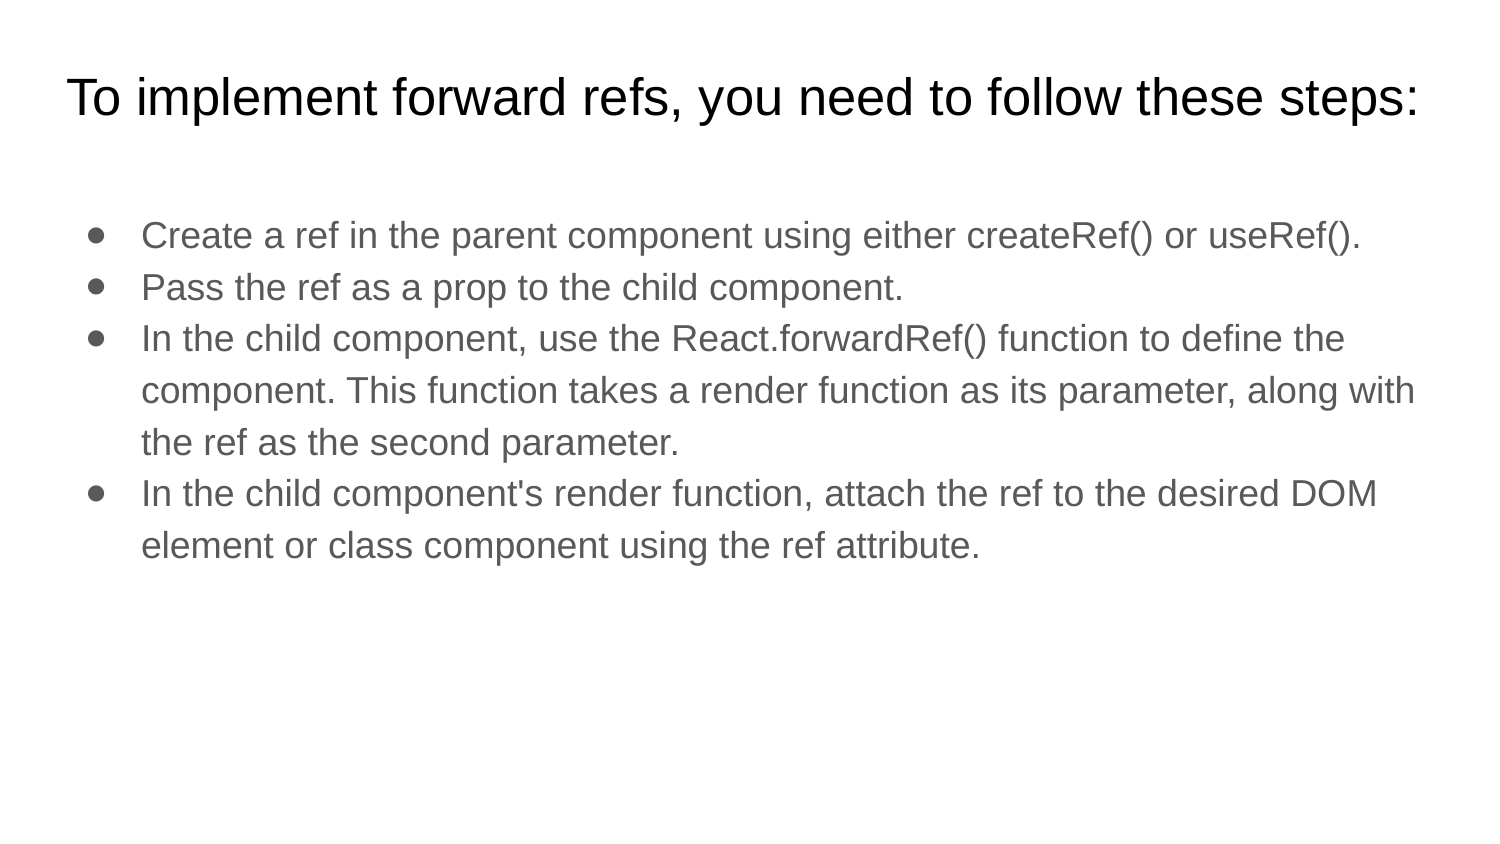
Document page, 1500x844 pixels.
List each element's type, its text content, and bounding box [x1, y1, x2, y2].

title To implement forward refs, you need to follow these steps: [51, 48, 1449, 143]
list Create a ref in the parent component using either createRef() or useRef(). Pass the ref as a prop to the child component. In the child component, use the React.forwardRef() function to define the component. This function takes a render function as its parameter, along with the ref as the second parameter. In the child component's render function, attach the ref to the desired DOM element or class component using the ref attribute. [51, 189, 1449, 750]
